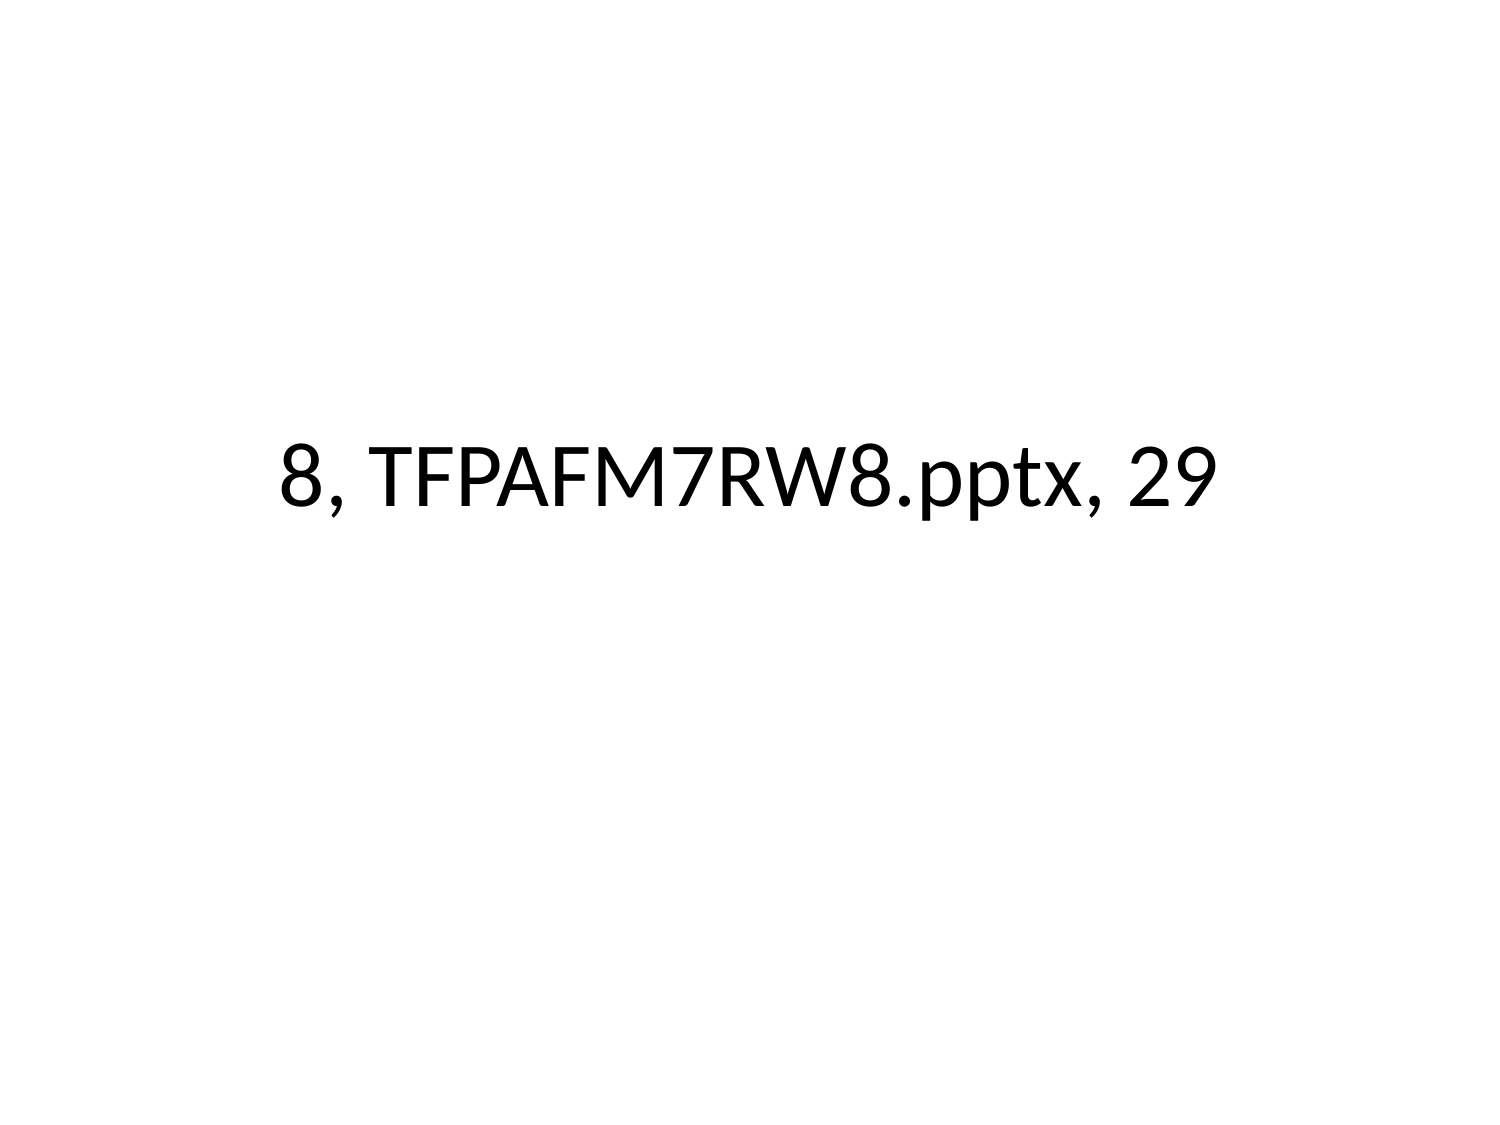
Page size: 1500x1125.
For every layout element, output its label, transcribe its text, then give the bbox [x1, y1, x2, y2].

title 8, TFPAFM7RW8.pptx, 29 [112, 349, 1388, 591]
